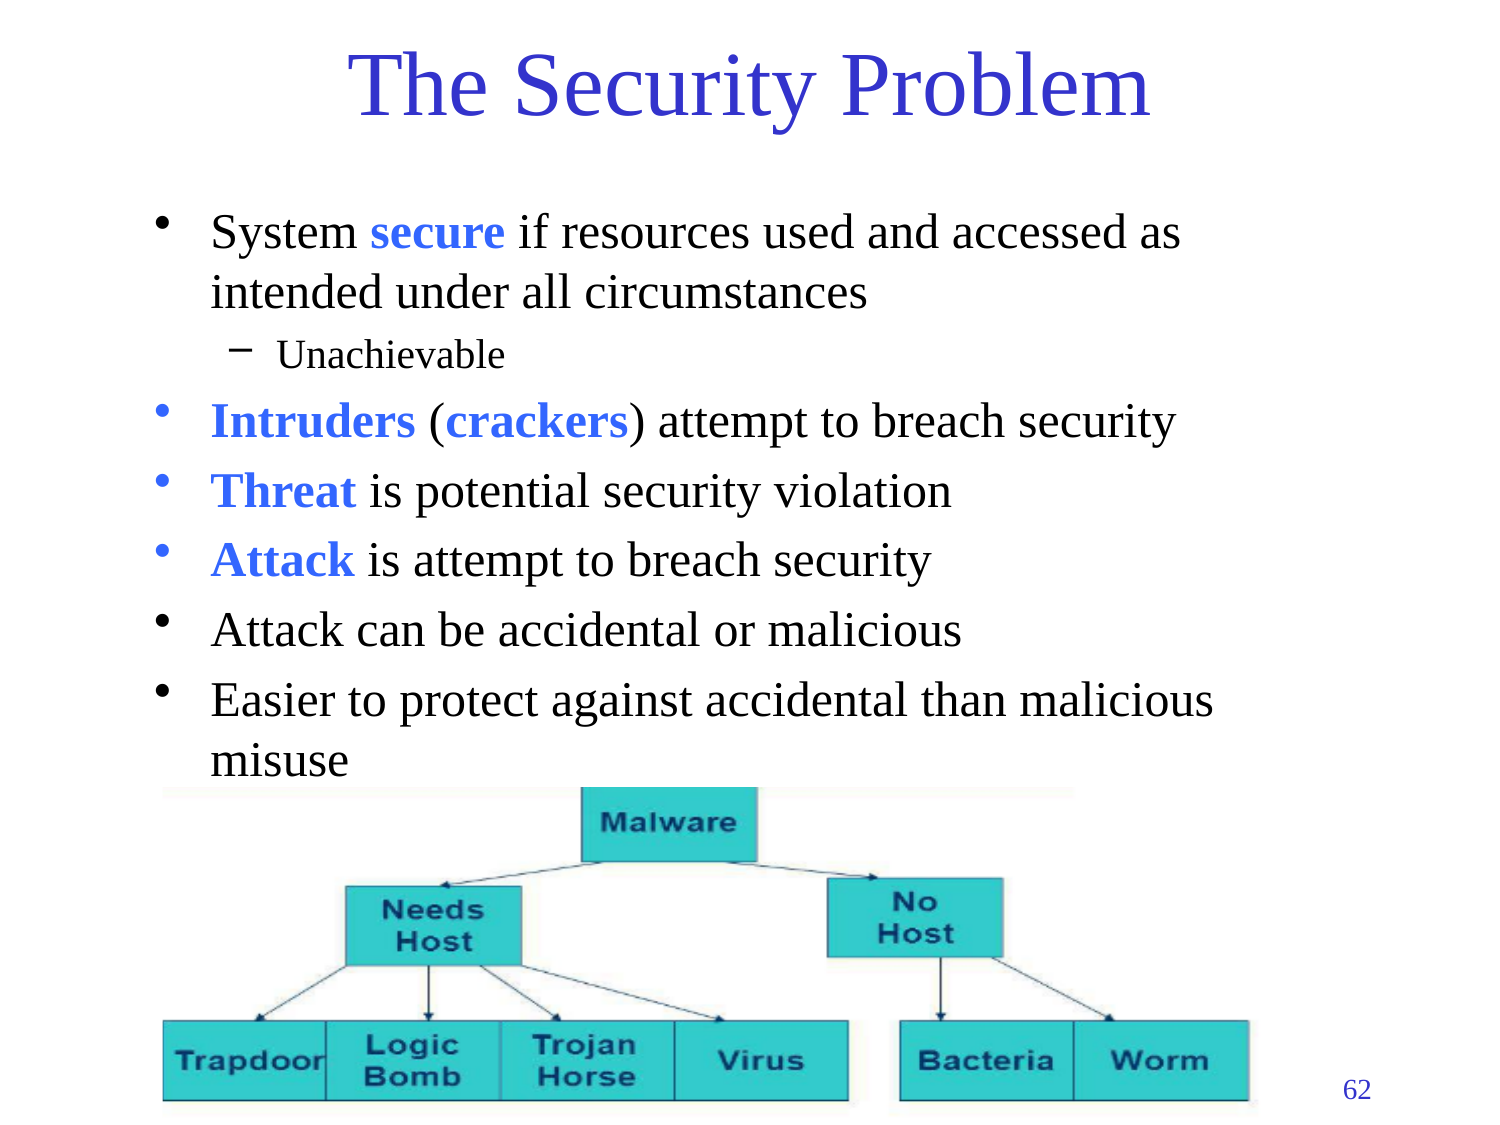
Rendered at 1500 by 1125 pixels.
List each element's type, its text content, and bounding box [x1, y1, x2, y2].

title The Security Problem [75, 32, 1425, 127]
picture [162, 787, 1276, 1125]
list System secure if resources used and accessed as intended under all circumstances Unachievable Intruders (crackers) attempt to breach security Threat is potential security violation Attack is attempt to breach security Attack can be accidental or malicious Easier to protect against accidental than malicious misuse [139, 191, 1308, 813]
slide_number 62 [1279, 1062, 1388, 1125]
